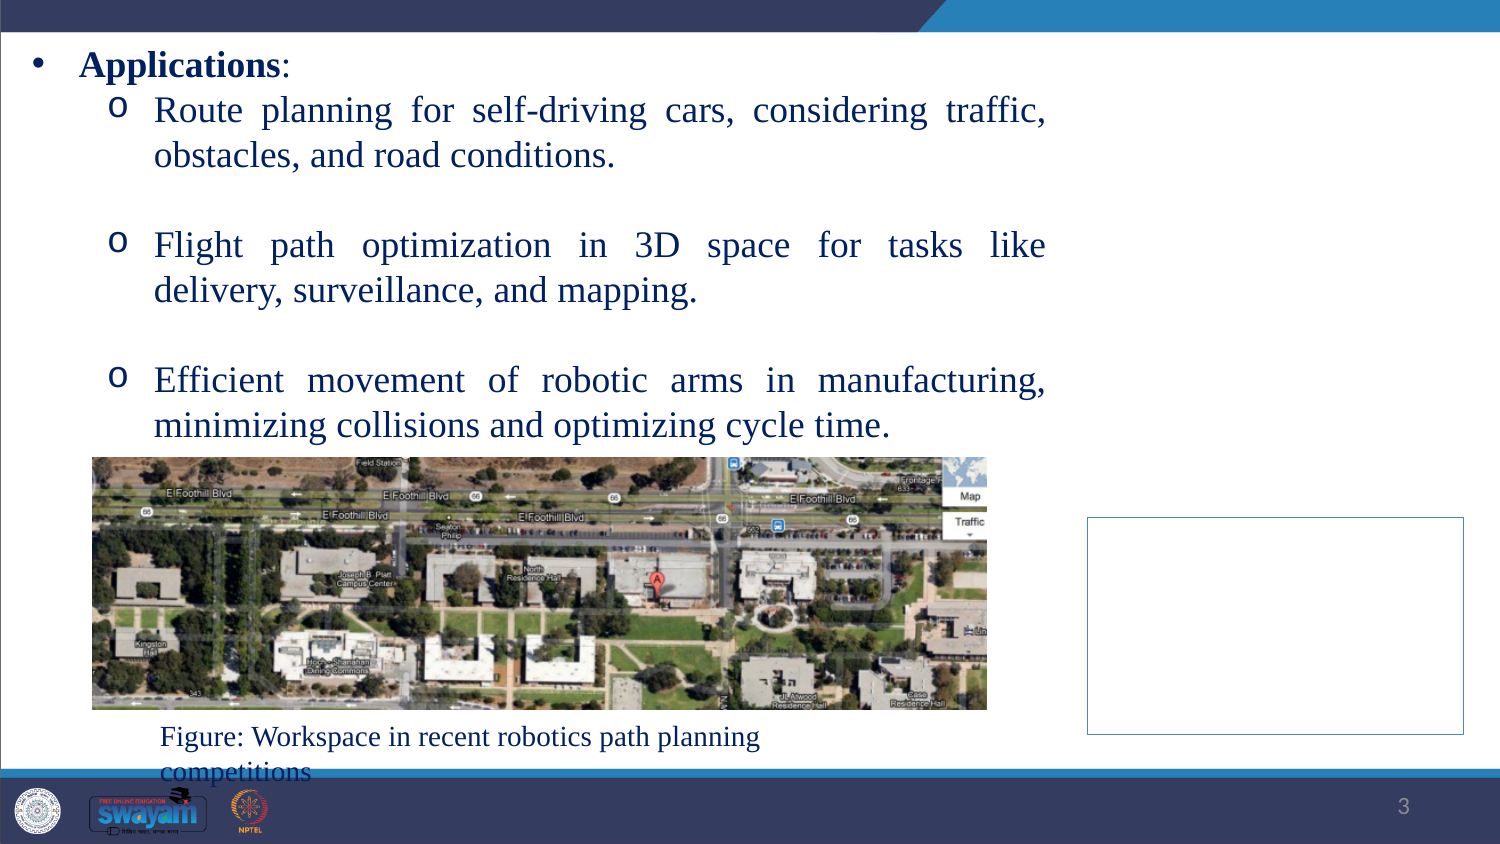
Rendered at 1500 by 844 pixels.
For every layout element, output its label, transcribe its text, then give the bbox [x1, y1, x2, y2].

text_box Applications: Route planning for self-driving cars, considering traffic, obstacles, and road conditions. Flight path optimization in 3D space for tasks like delivery, surveillance, and mapping. Efficient movement of robotic arms in manufacturing, minimizing collisions and optimizing cycle time. [17, 32, 1063, 453]
picture [0, 0, 1500, 844]
text_box Figure: Workspace in recent robotics path planning competitions [145, 719, 935, 795]
slide_number 3 [1074, 782, 1425, 827]
